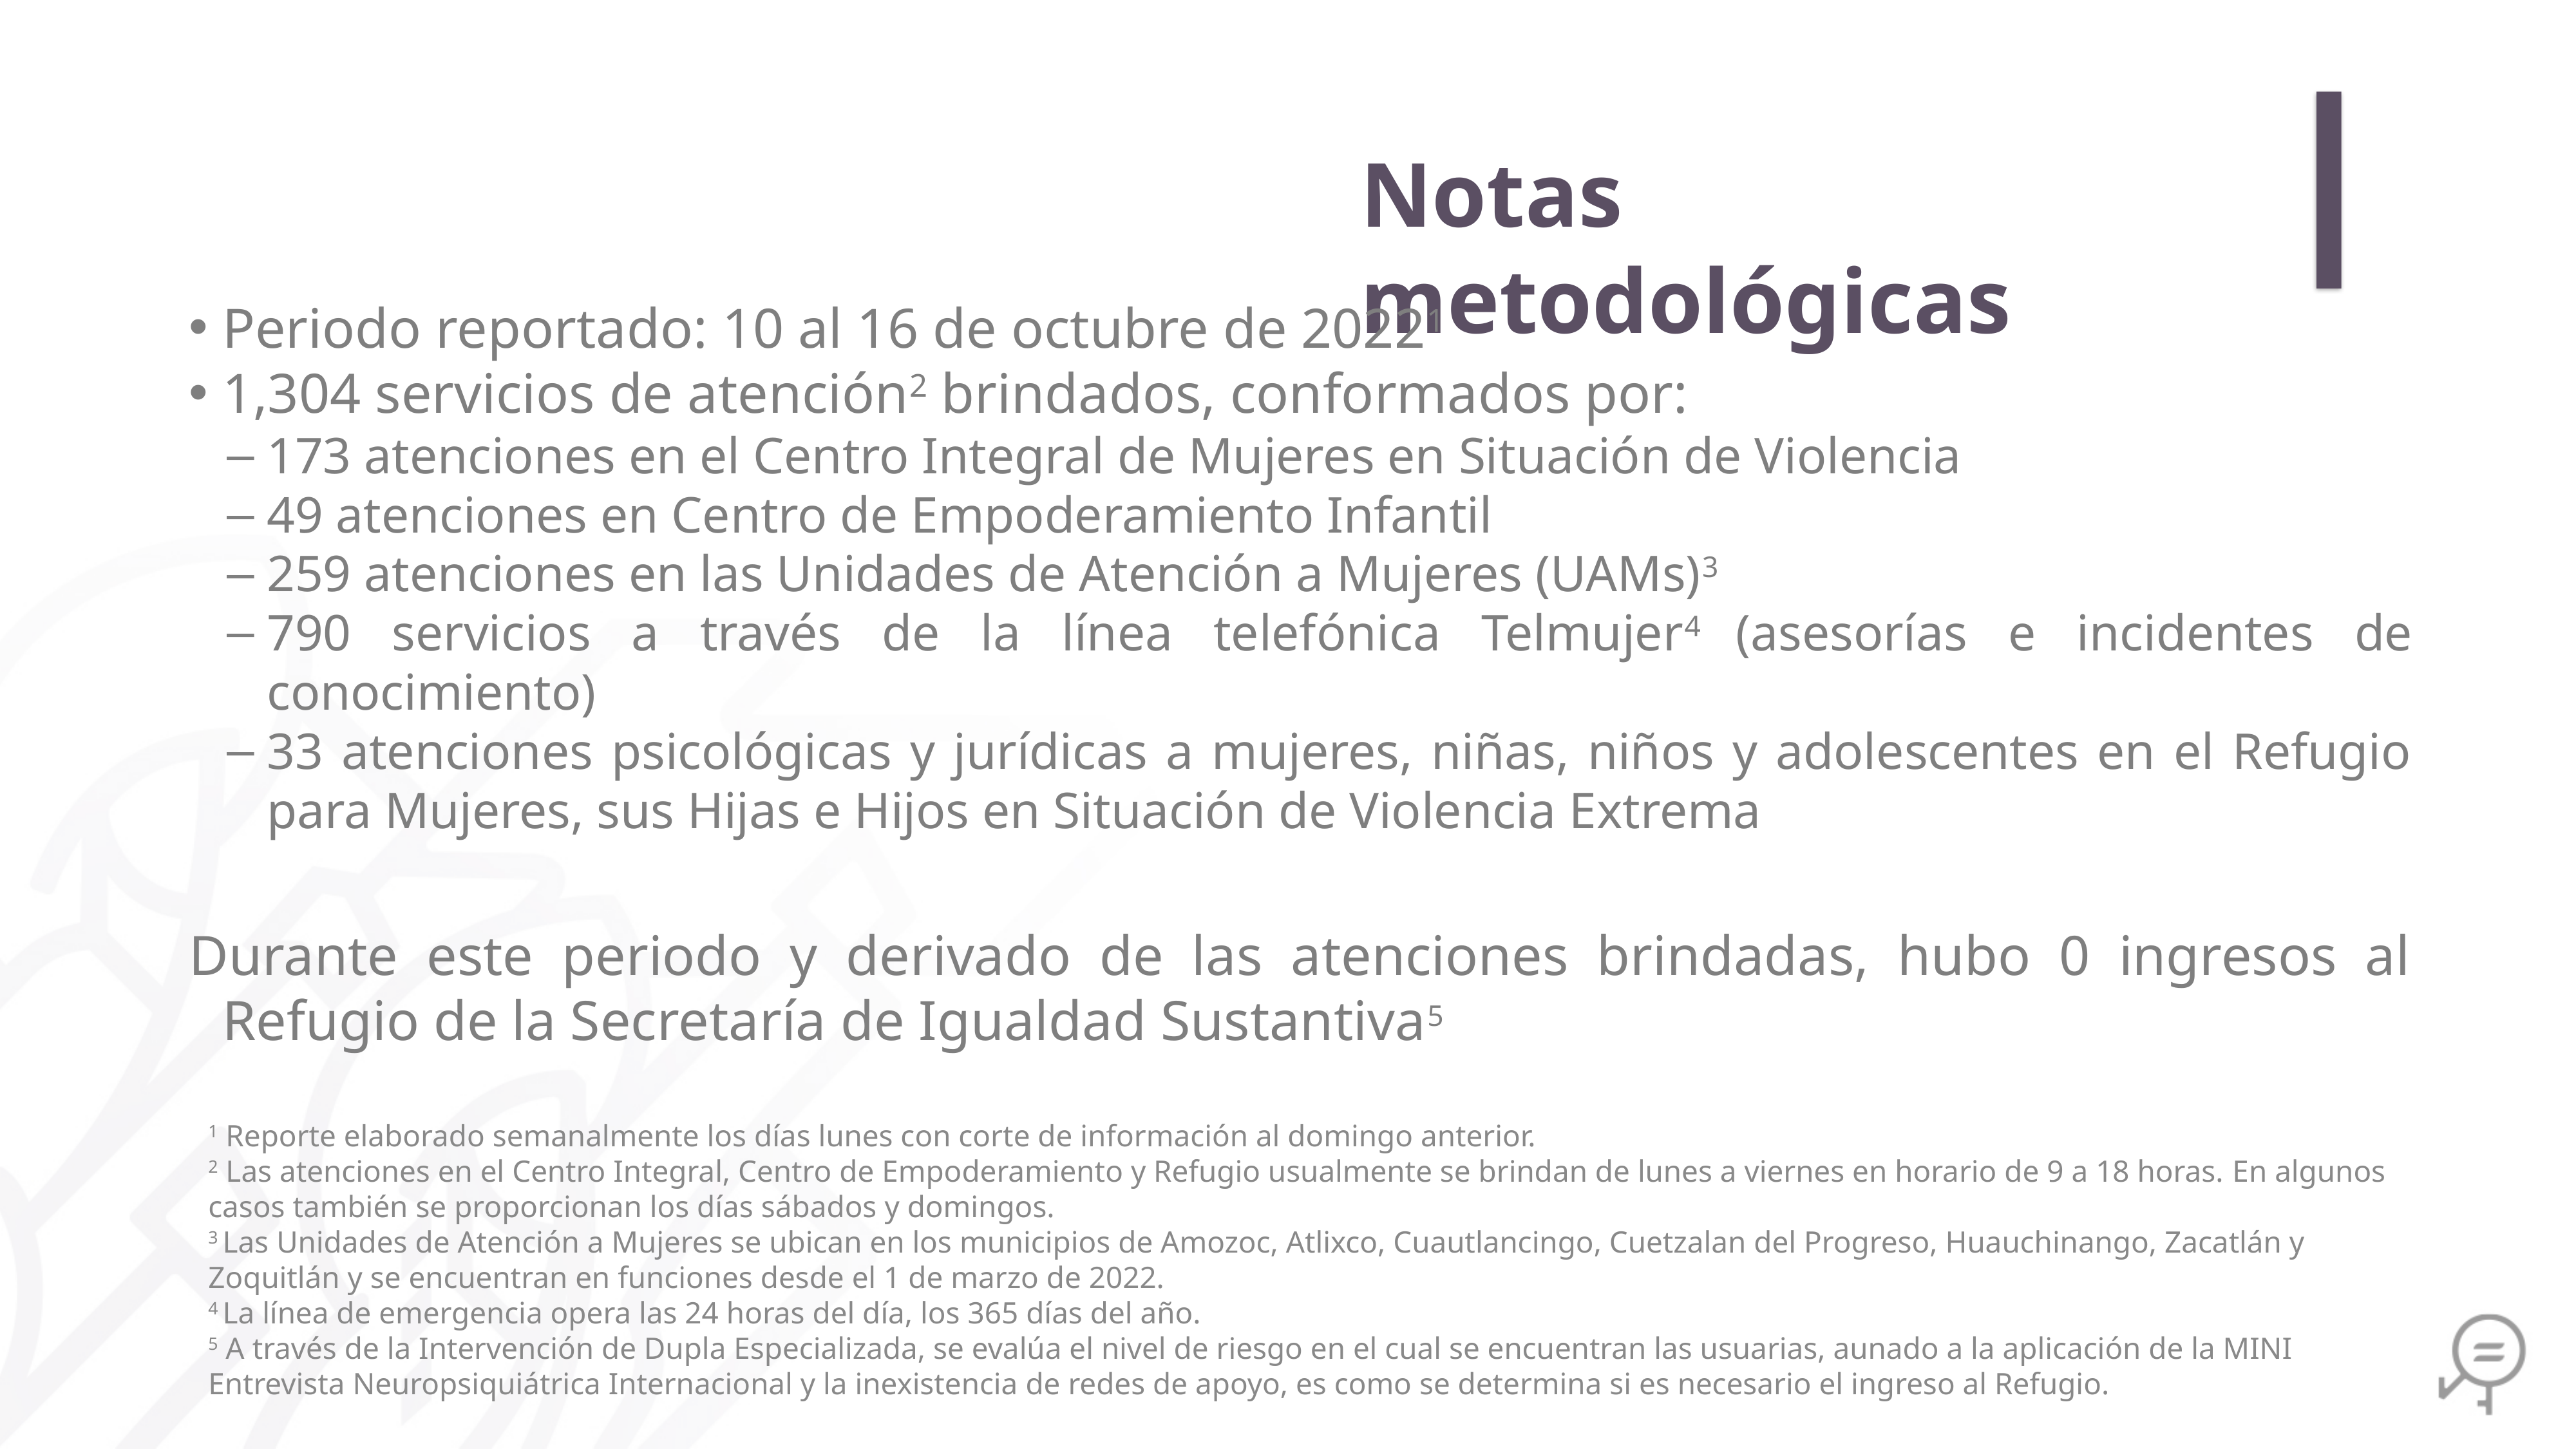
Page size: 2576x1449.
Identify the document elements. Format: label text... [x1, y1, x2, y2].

list Periodo reportado: 10 al 16 de octubre de 20221 1,304 servicios de atención2 brindados, conformados por: 173 atenciones en el Centro Integral de Mujeres en Situación de Violencia 49 atenciones en Centro de Empoderamiento Infantil 259 atenciones en las Unidades de Atención a Mujeres (UAMs)3 790 servicios a través de la línea telefónica Telmujer4 (asesorías e incidentes de conocimiento) 33 atenciones psicológicas y jurídicas a mujeres, niñas, niños y adolescentes en el Refugio para Mujeres, sus Hijas e Hijos en Situación de Violencia Extrema Durante este periodo y derivado de las atenciones brindadas, hubo 0 ingresos al Refugio de la Secretaría de Igualdad Sustantiva5 [178, 288, 2424, 1063]
text_box [2316, 91, 2342, 288]
text_box Notas metodológicas [1341, 129, 2264, 251]
text_box 1 Reporte elaborado semanalmente los días lunes con corte de información al domingo anterior. 2 Las atenciones en el Centro Integral, Centro de Empoderamiento y Refugio usualmente se brindan de lunes a viernes en horario de 9 a 18 horas. En algunos casos también se proporcionan los días sábados y domingos. 3 Las Unidades de Atención a Mujeres se ubican en los municipios de Amozoc, Atlixco, Cuautlancingo, Cuetzalan del Progreso, Huauchinango, Zacatlán y Zoquitlán y se encuentran en funciones desde el 1 de marzo de 2022. 4 La línea de emergencia opera las 24 horas del día, los 365 días del año. 5 A través de la Intervención de Dupla Especializada, se evalúa el nivel de riesgo en el cual se encuentran las usuarias, aunado a la aplicación de la MINI Entrevista Neuropsiquiátrica Internacional y la inexistencia de redes de apoyo, es como se determina si es necesario el ingreso al Refugio. [198, 1126, 2424, 1392]
